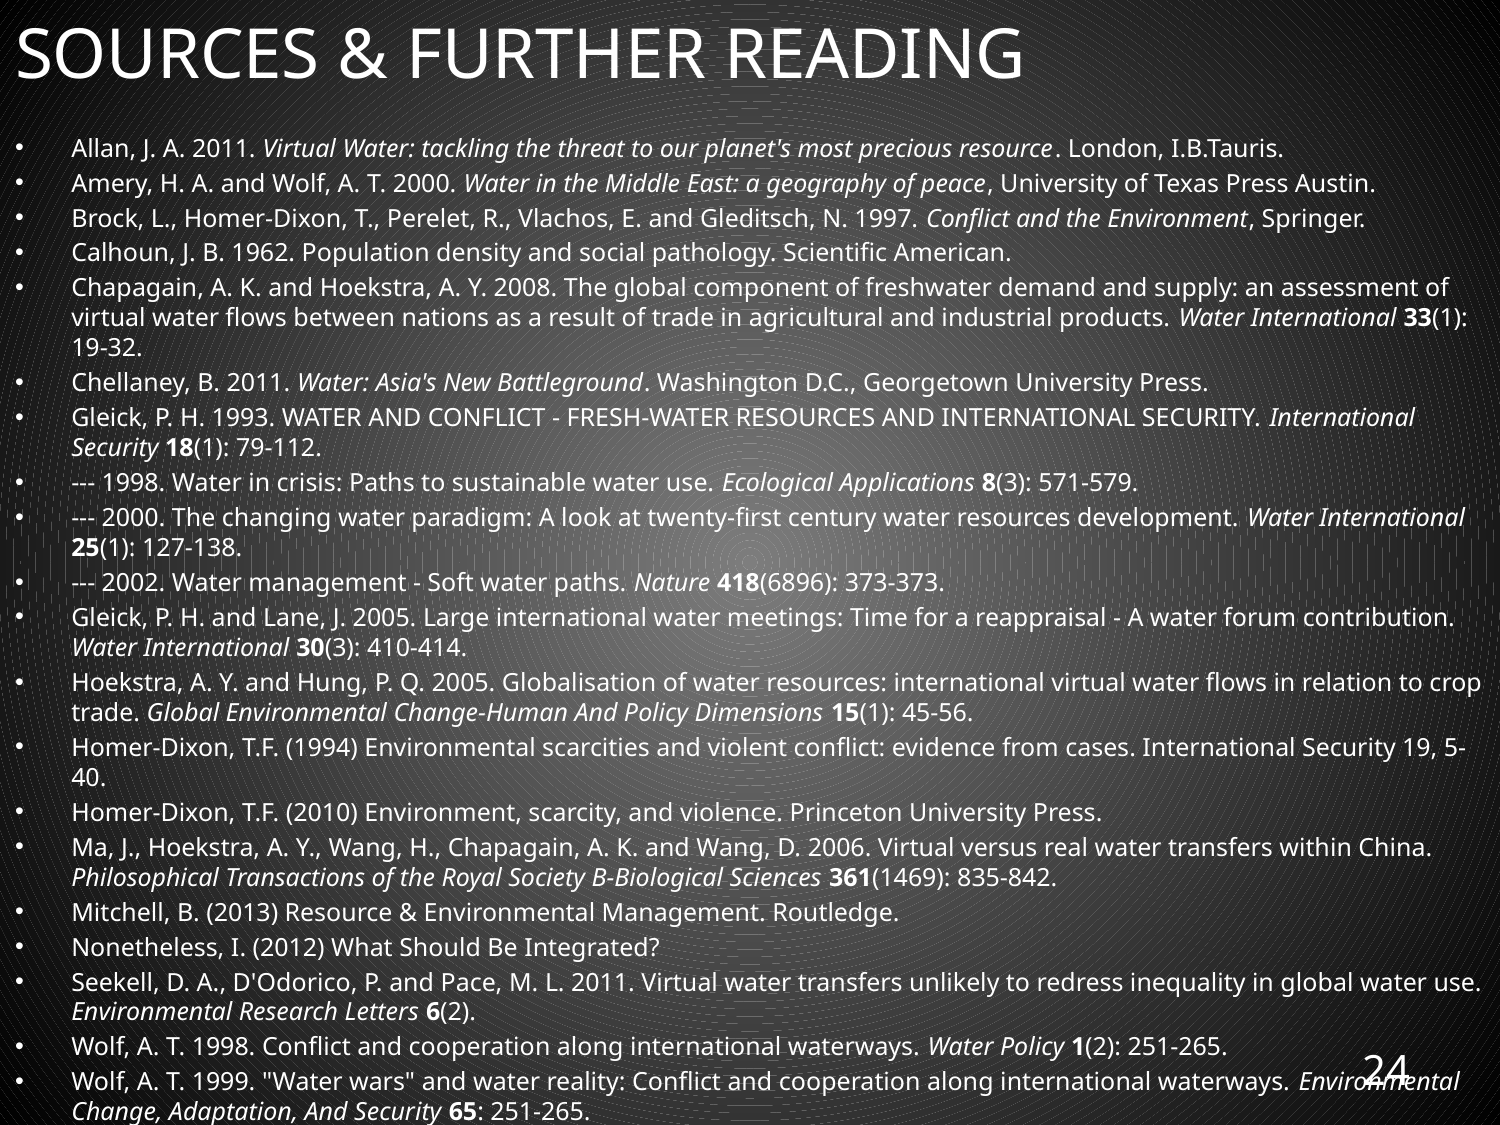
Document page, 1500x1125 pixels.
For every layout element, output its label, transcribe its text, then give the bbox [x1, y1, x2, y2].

slide_number 24 [1074, 1042, 1425, 1103]
list Allan, J. A. 2011. Virtual Water: tackling the threat to our planet's most precious resource. London, I.B.Tauris. Amery, H. A. and Wolf, A. T. 2000. Water in the Middle East: a geography of peace, University of Texas Press Austin. Brock, L., Homer-Dixon, T., Perelet, R., Vlachos, E. and Gleditsch, N. 1997. Conflict and the Environment, Springer. Calhoun, J. B. 1962. Population density and social pathology. Scientific American. Chapagain, A. K. and Hoekstra, A. Y. 2008. The global component of freshwater demand and supply: an assessment of virtual water flows between nations as a result of trade in agricultural and industrial products. Water International 33(1): 19-32. Chellaney, B. 2011. Water: Asia's New Battleground. Washington D.C., Georgetown University Press. Gleick, P. H. 1993. WATER AND CONFLICT - FRESH-WATER RESOURCES AND INTERNATIONAL SECURITY. International Security 18(1): 79-112. --- 1998. Water in crisis: Paths to sustainable water use. Ecological Applications 8(3): 571-579. --- 2000. The changing water paradigm: A look at twenty-first century water resources development. Water International 25(1): 127-138. --- 2002. Water management - Soft water paths. Nature 418(6896): 373-373. Gleick, P. H. and Lane, J. 2005. Large international water meetings: Time for a reappraisal - A water forum contribution. Water International 30(3): 410-414. Hoekstra, A. Y. and Hung, P. Q. 2005. Globalisation of water resources: international virtual water flows in relation to crop trade. Global Environmental Change-Human And Policy Dimensions 15(1): 45-56. Homer-Dixon, T.F. (1994) Environmental scarcities and violent conflict: evidence from cases. International Security 19, 5-40. Homer-Dixon, T.F. (2010) Environment, scarcity, and violence. Princeton University Press. Ma, J., Hoekstra, A. Y., Wang, H., Chapagain, A. K. and Wang, D. 2006. Virtual versus real water transfers within China. Philosophical Transactions of the Royal Society B-Biological Sciences 361(1469): 835-842. Mitchell, B. (2013) Resource & Environmental Management. Routledge. Nonetheless, I. (2012) What Should Be Integrated? Seekell, D. A., D'Odorico, P. and Pace, M. L. 2011. Virtual water transfers unlikely to redress inequality in global water use. Environmental Research Letters 6(2). Wolf, A. T. 1998. Conflict and cooperation along international waterways. Water Policy 1(2): 251-265. Wolf, A. T. 1999. "Water wars" and water reality: Conflict and cooperation along international waterways. Environmental Change, Adaptation, And Security 65: 251-265. [0, 124, 1500, 1125]
title Sources & Further Reading [0, 1, 1322, 100]
